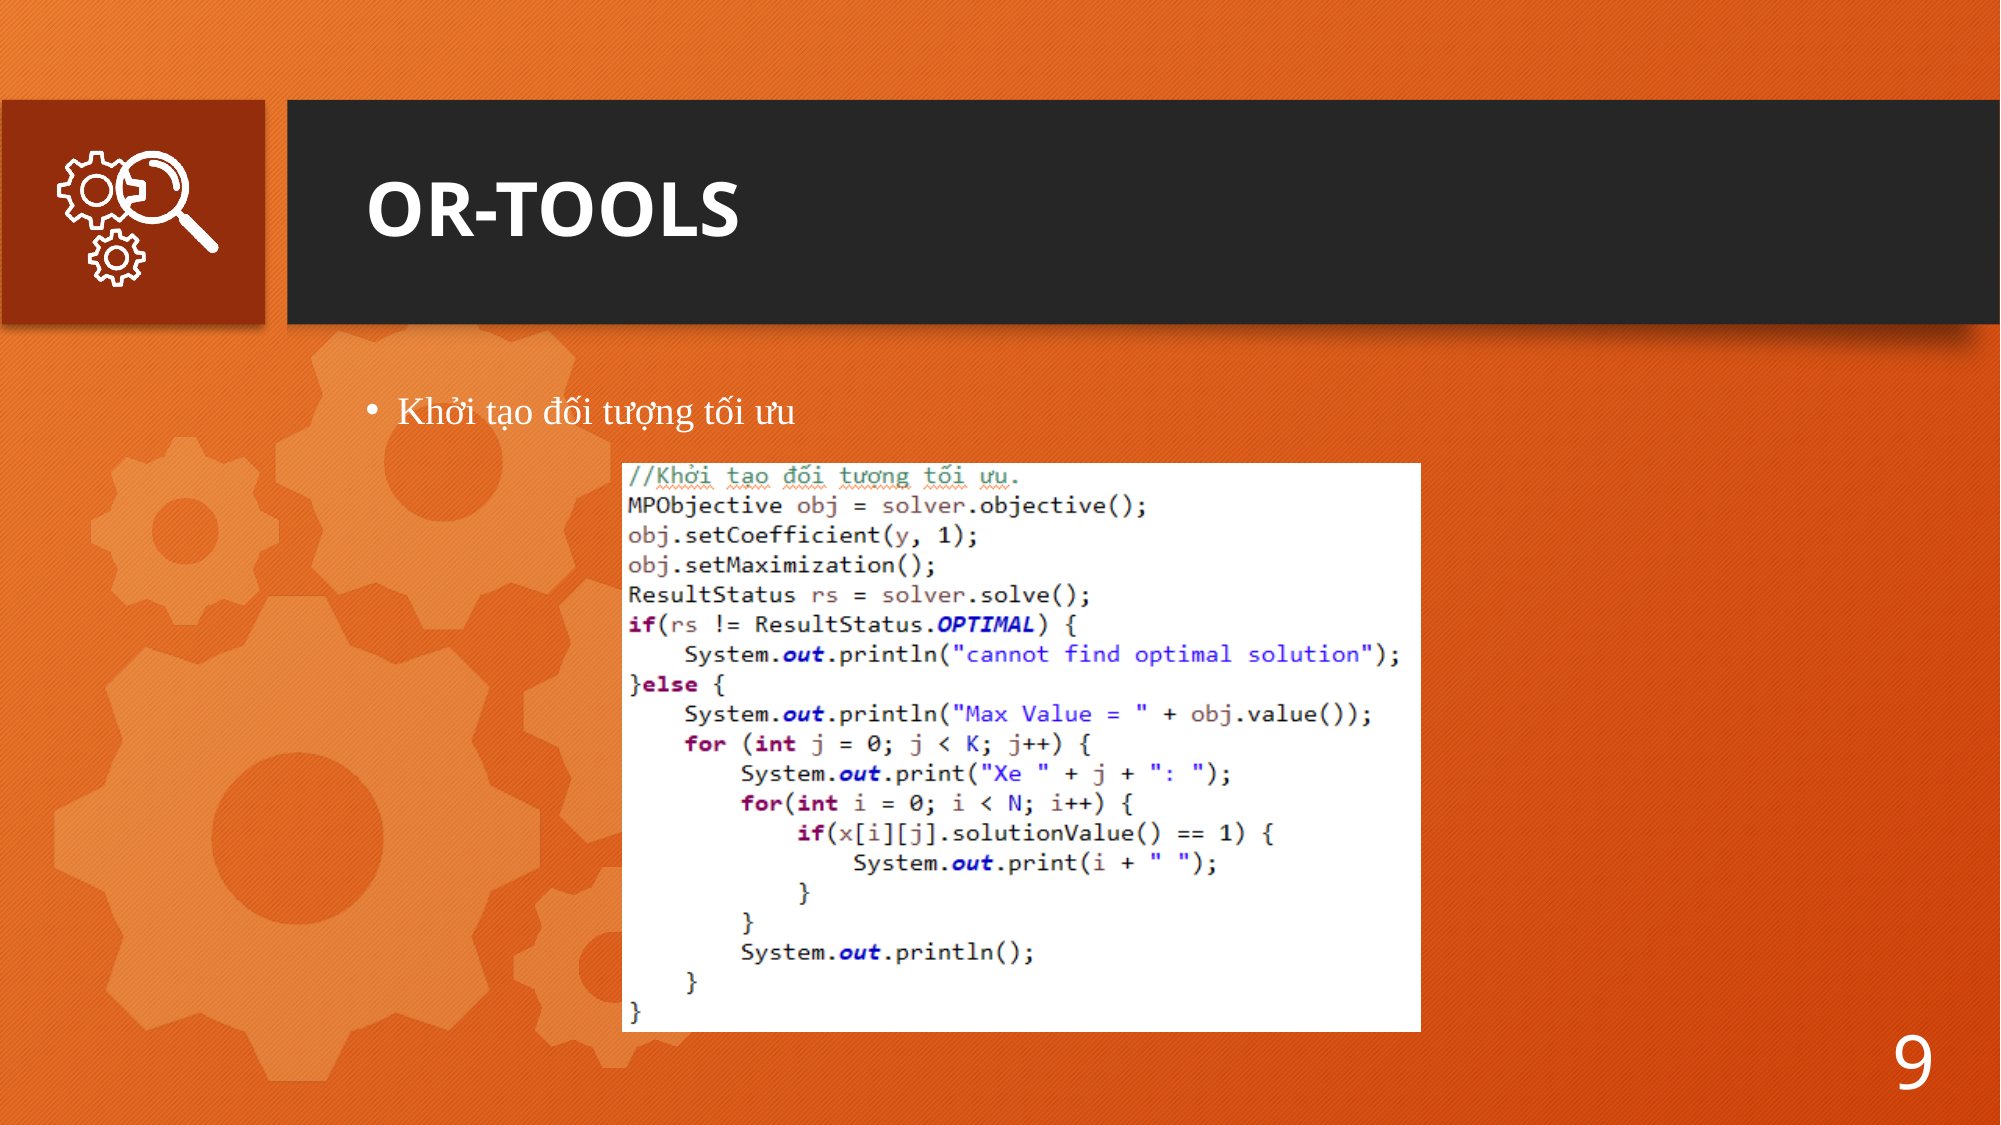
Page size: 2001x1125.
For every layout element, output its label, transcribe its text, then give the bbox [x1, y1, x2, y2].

slide_number 9 [1877, 976, 2000, 1125]
picture [11, 100, 2000, 1109]
list Khởi tạo đối tượng tối ưu [350, 383, 894, 464]
title OR-TOOLS [350, 123, 1928, 301]
